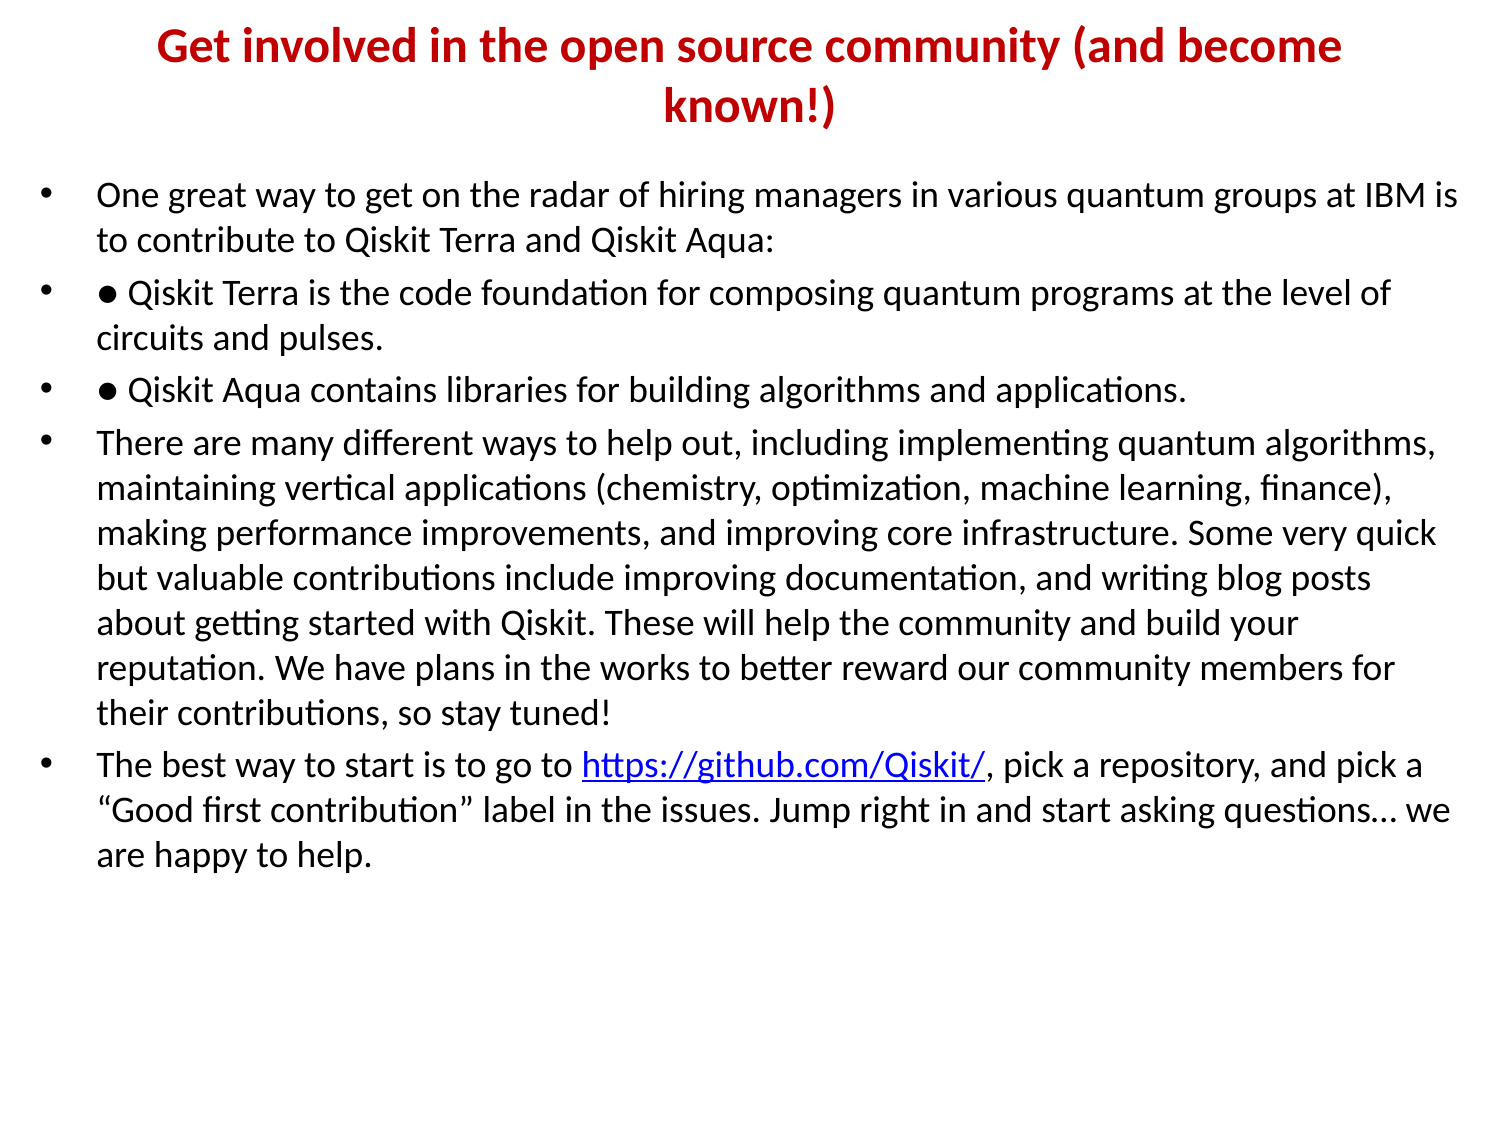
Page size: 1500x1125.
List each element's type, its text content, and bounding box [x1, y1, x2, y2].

title Get involved in the open source community (and become known!) [75, 7, 1425, 138]
list One great way to get on the radar of hiring managers in various quantum groups at IBM is to contribute to Qiskit Terra and Qiskit Aqua: ● Qiskit Terra is the code foundation for composing quantum programs at the level of circuits and pulses. ● Qiskit Aqua contains libraries for building algorithms and applications. There are many different ways to help out, including implementing quantum algorithms, maintaining vertical applications (chemistry, optimization, machine learning, finance), making performance improvements, and improving core infrastructure. Some very quick but valuable contributions include improving documentation, and writing blog posts about getting started with Qiskit. These will help the community and build your reputation. We have plans in the works to better reward our community members for their contributions, so stay tuned! The best way to start is to go to https://github.com/Qiskit/, pick a repository, and pick a “Good first contribution” label in the issues. Jump right in and start asking questions… we are happy to help. [24, 162, 1475, 1100]
